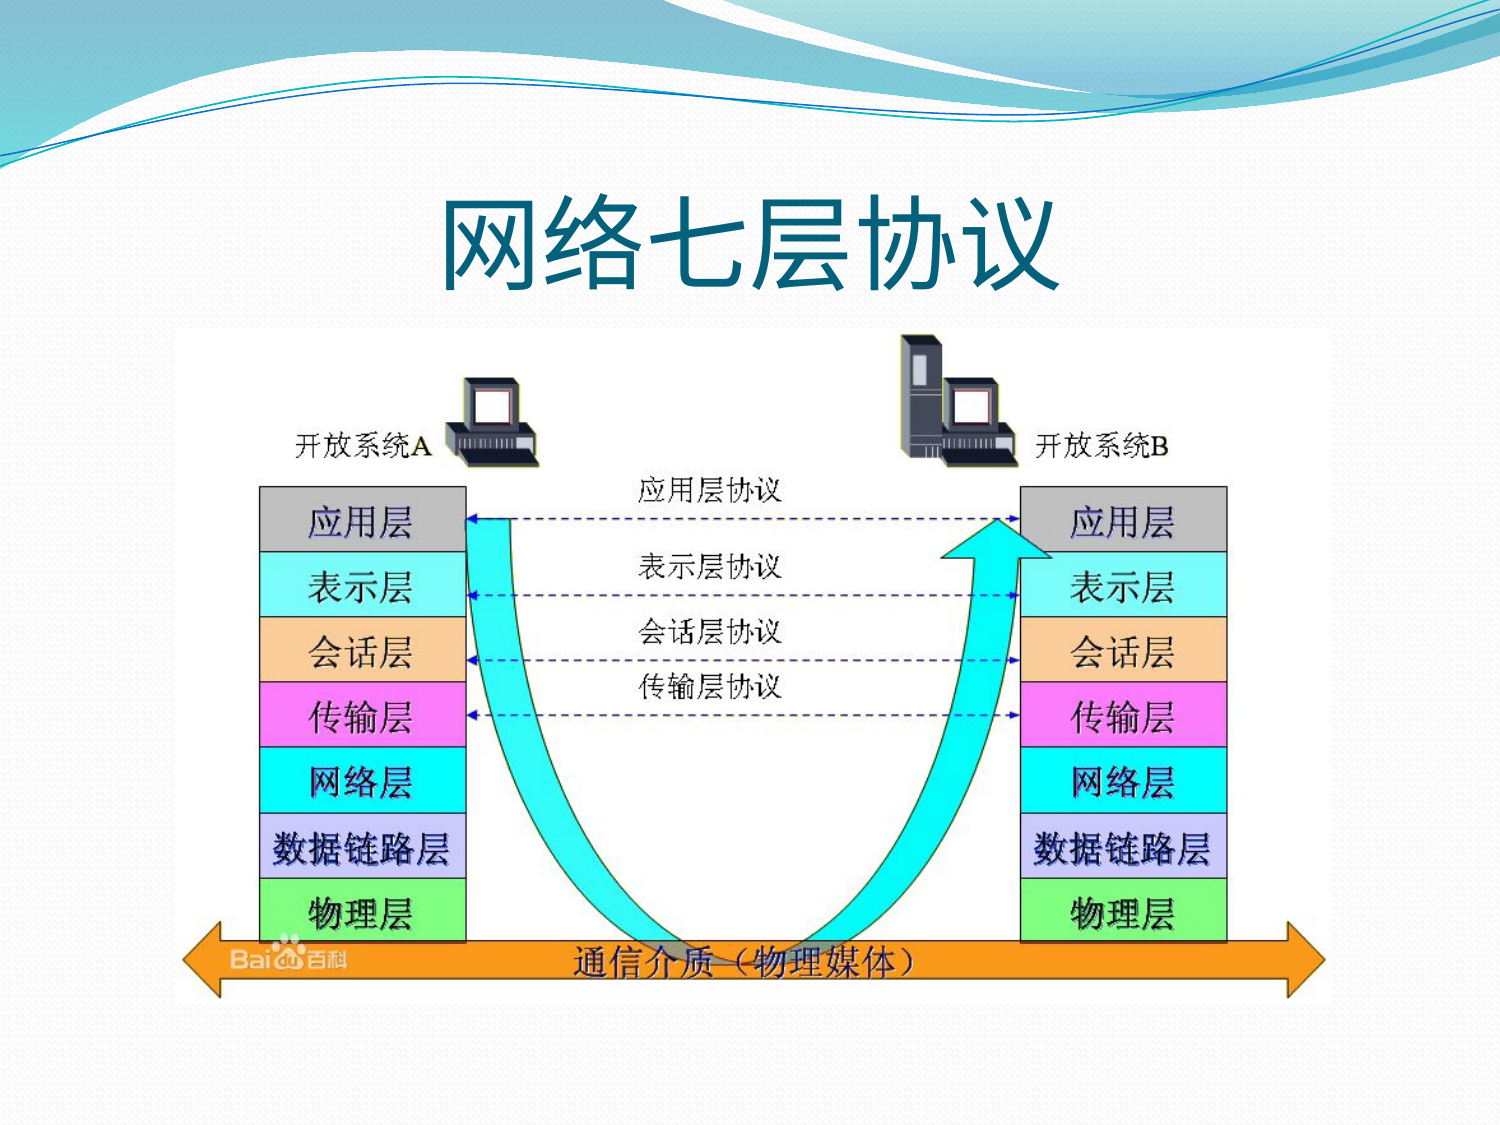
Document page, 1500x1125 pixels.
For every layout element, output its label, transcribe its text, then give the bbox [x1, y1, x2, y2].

title 网络七层协议 [75, 115, 1425, 303]
picture [175, 327, 1332, 1004]
